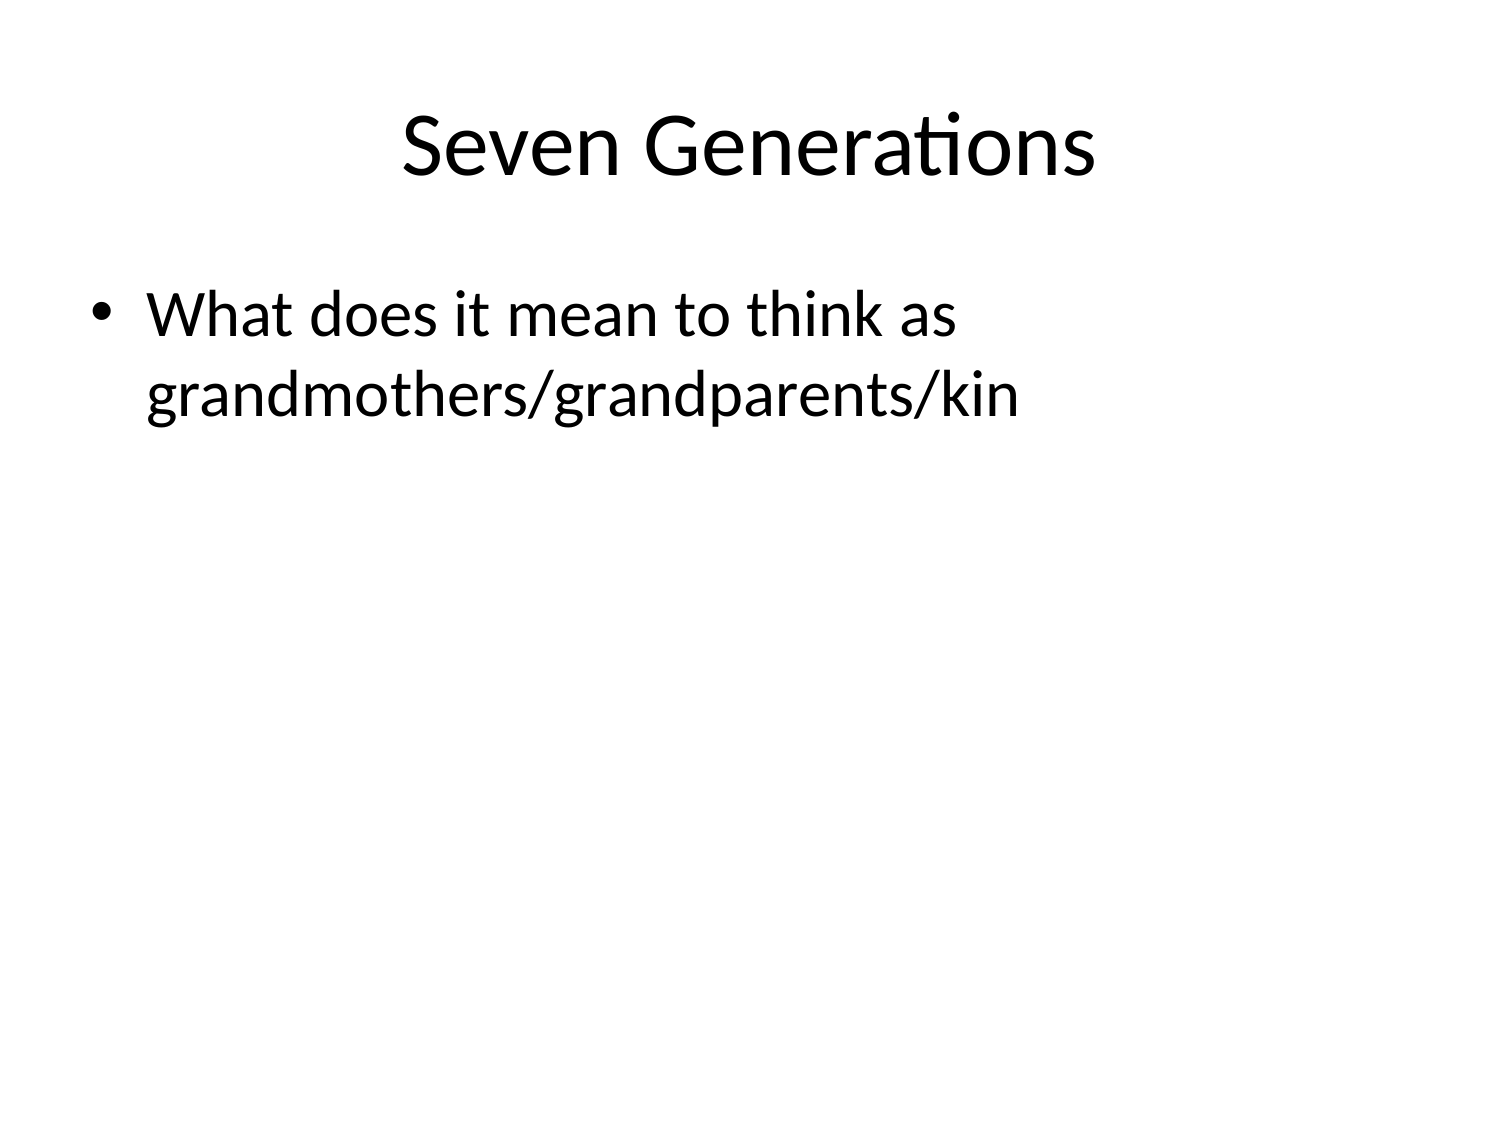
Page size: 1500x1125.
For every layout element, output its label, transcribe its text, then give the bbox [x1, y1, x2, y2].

list What does it mean to think as grandmothers/grandparents/kin [75, 262, 1425, 1005]
title Seven Generations [75, 45, 1425, 233]
